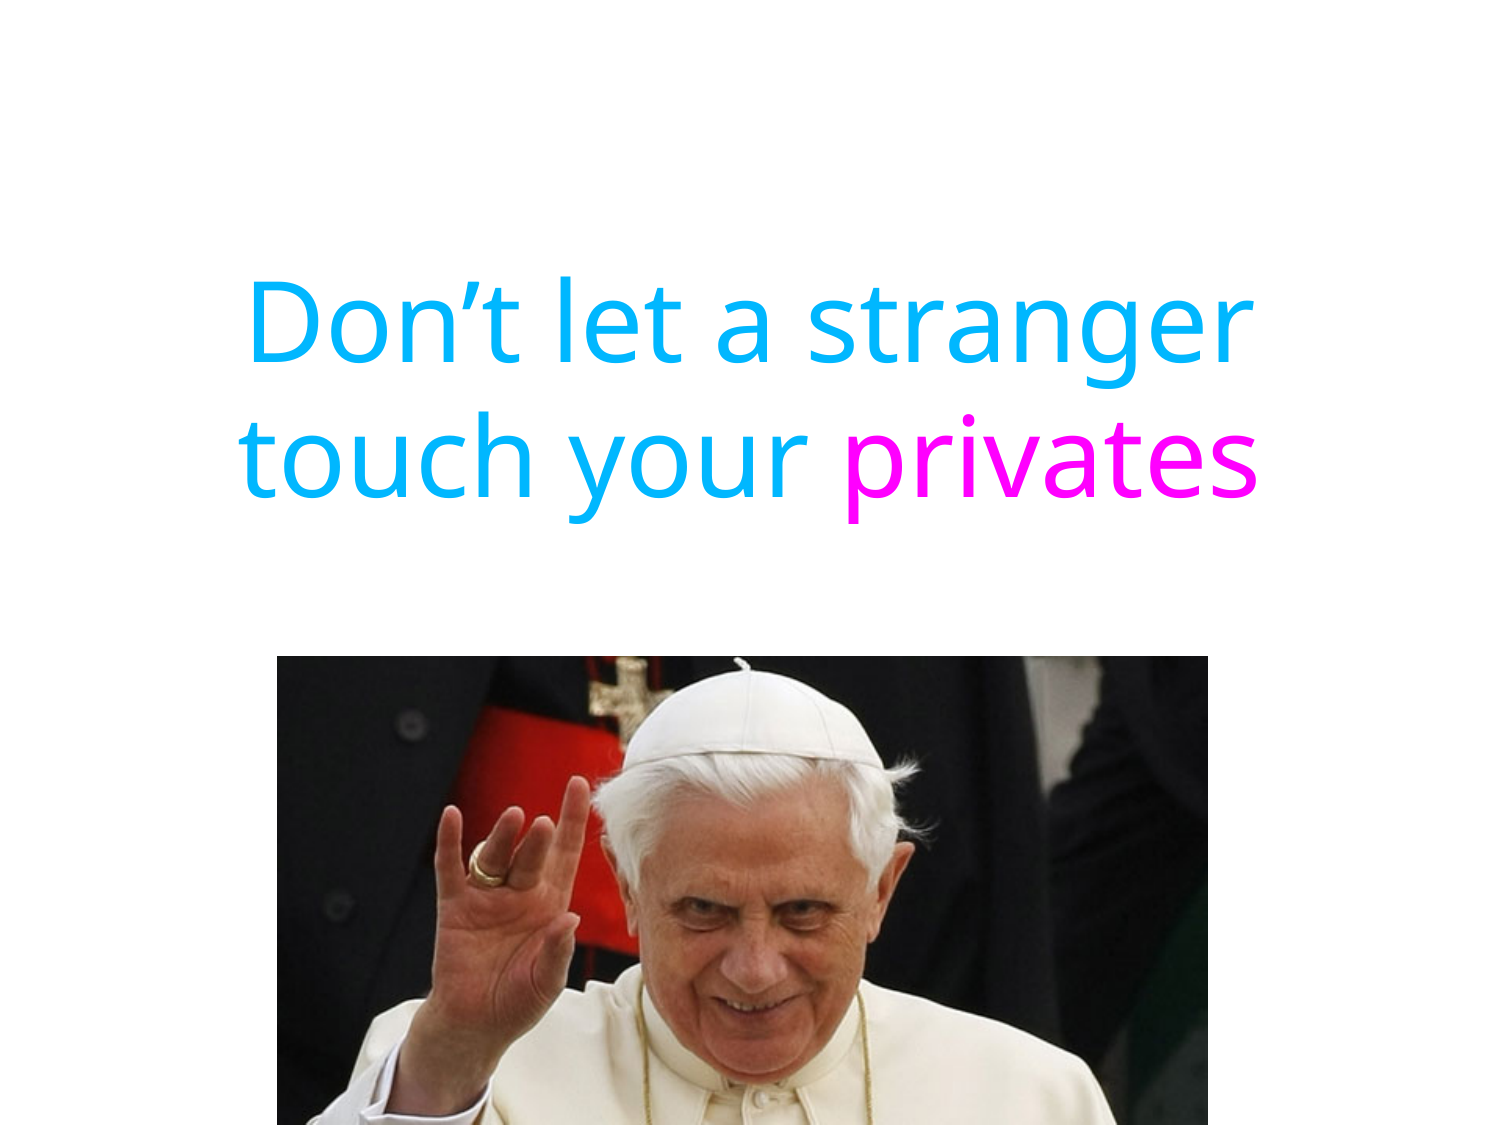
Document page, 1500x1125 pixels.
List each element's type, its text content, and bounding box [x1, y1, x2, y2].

title Don’t let a stranger touch your privates [159, 208, 1341, 563]
picture [277, 655, 1208, 1125]
